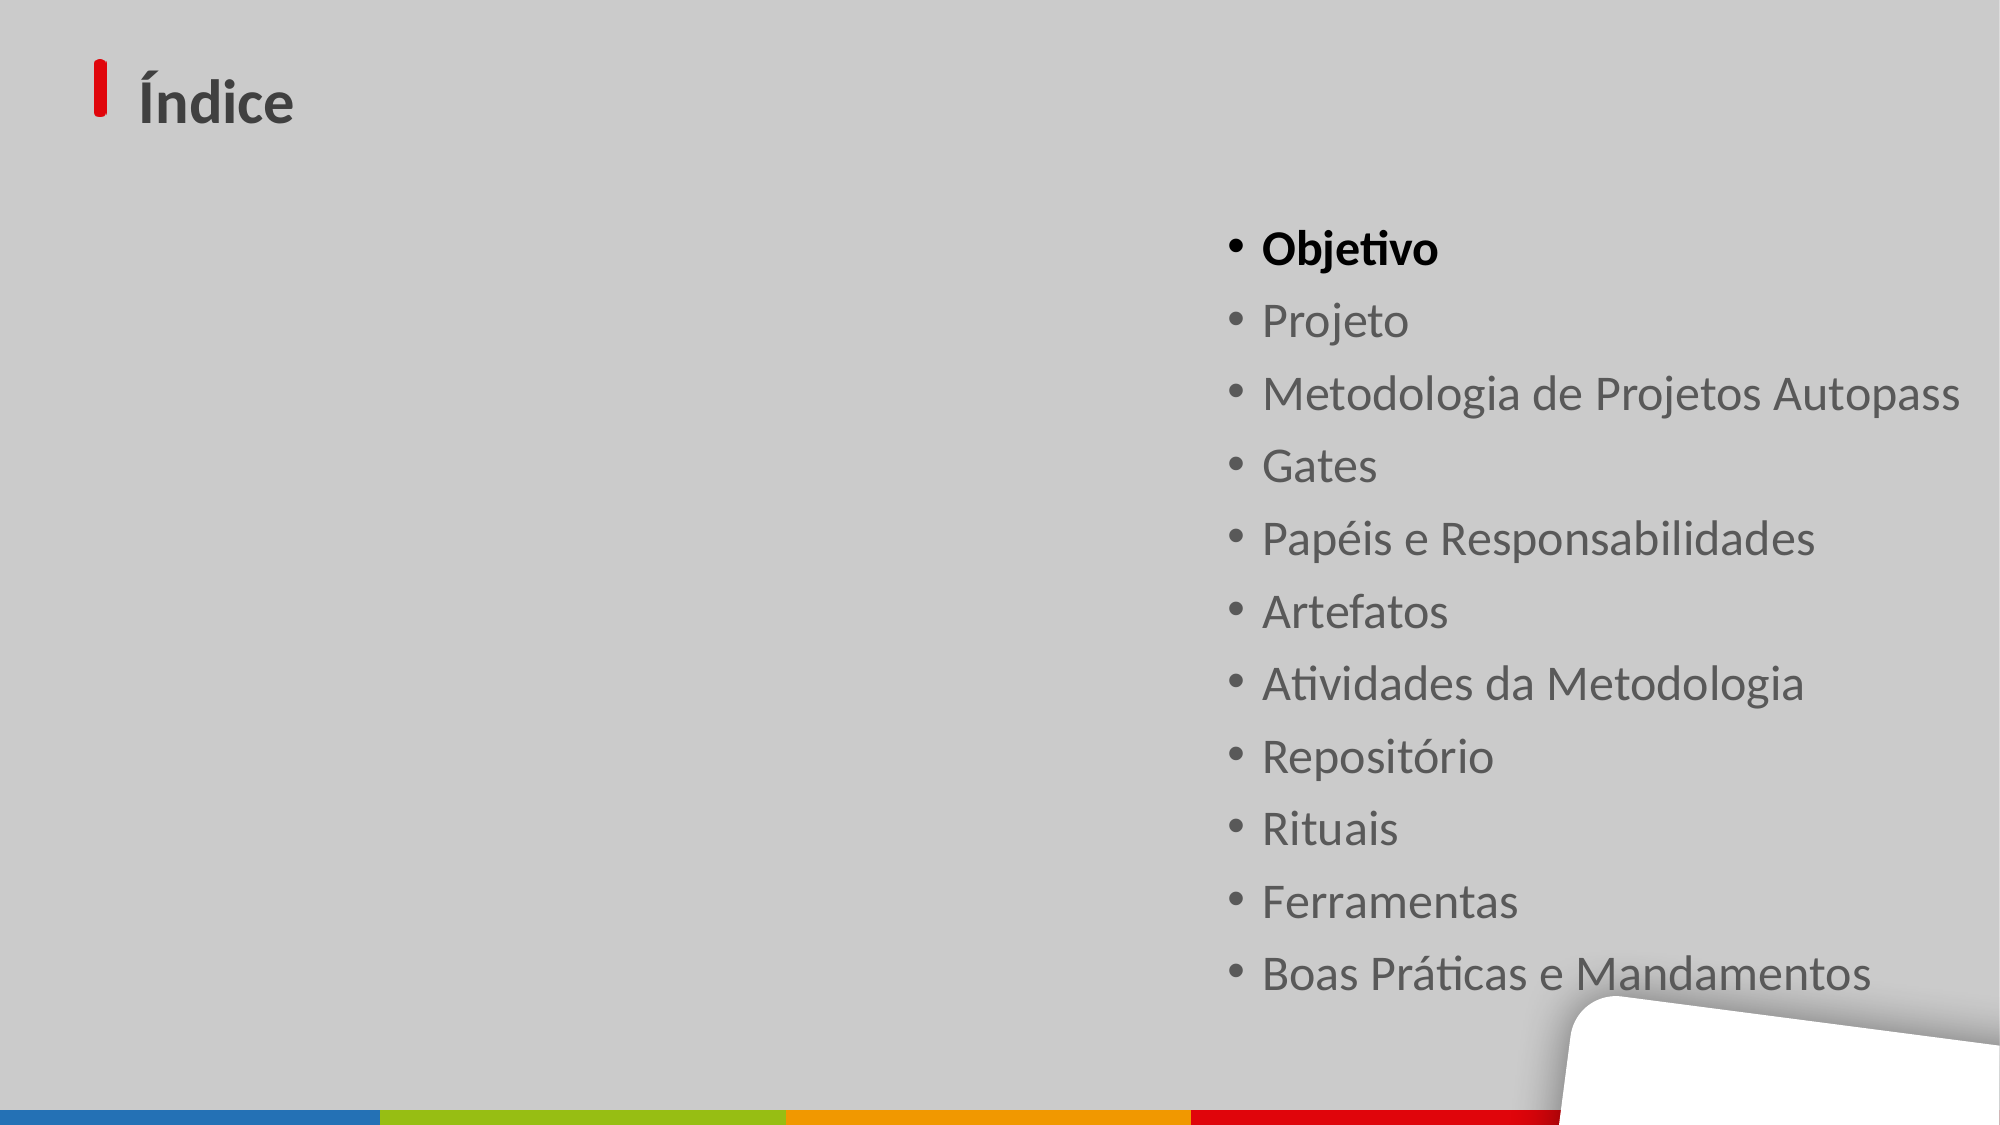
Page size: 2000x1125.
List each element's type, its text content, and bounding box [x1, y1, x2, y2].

picture [0, 1110, 1560, 1125]
text_box Objetivo Projeto Metodologia de Projetos Autopass Gates Papéis e Responsabilidades Artefatos Atividades da Metodologia Repositório Rituais Ferramentas Boas Práticas e Mandamentos [1212, 208, 1981, 1083]
picture [93, 56, 107, 120]
text_box Índice [124, 53, 311, 143]
